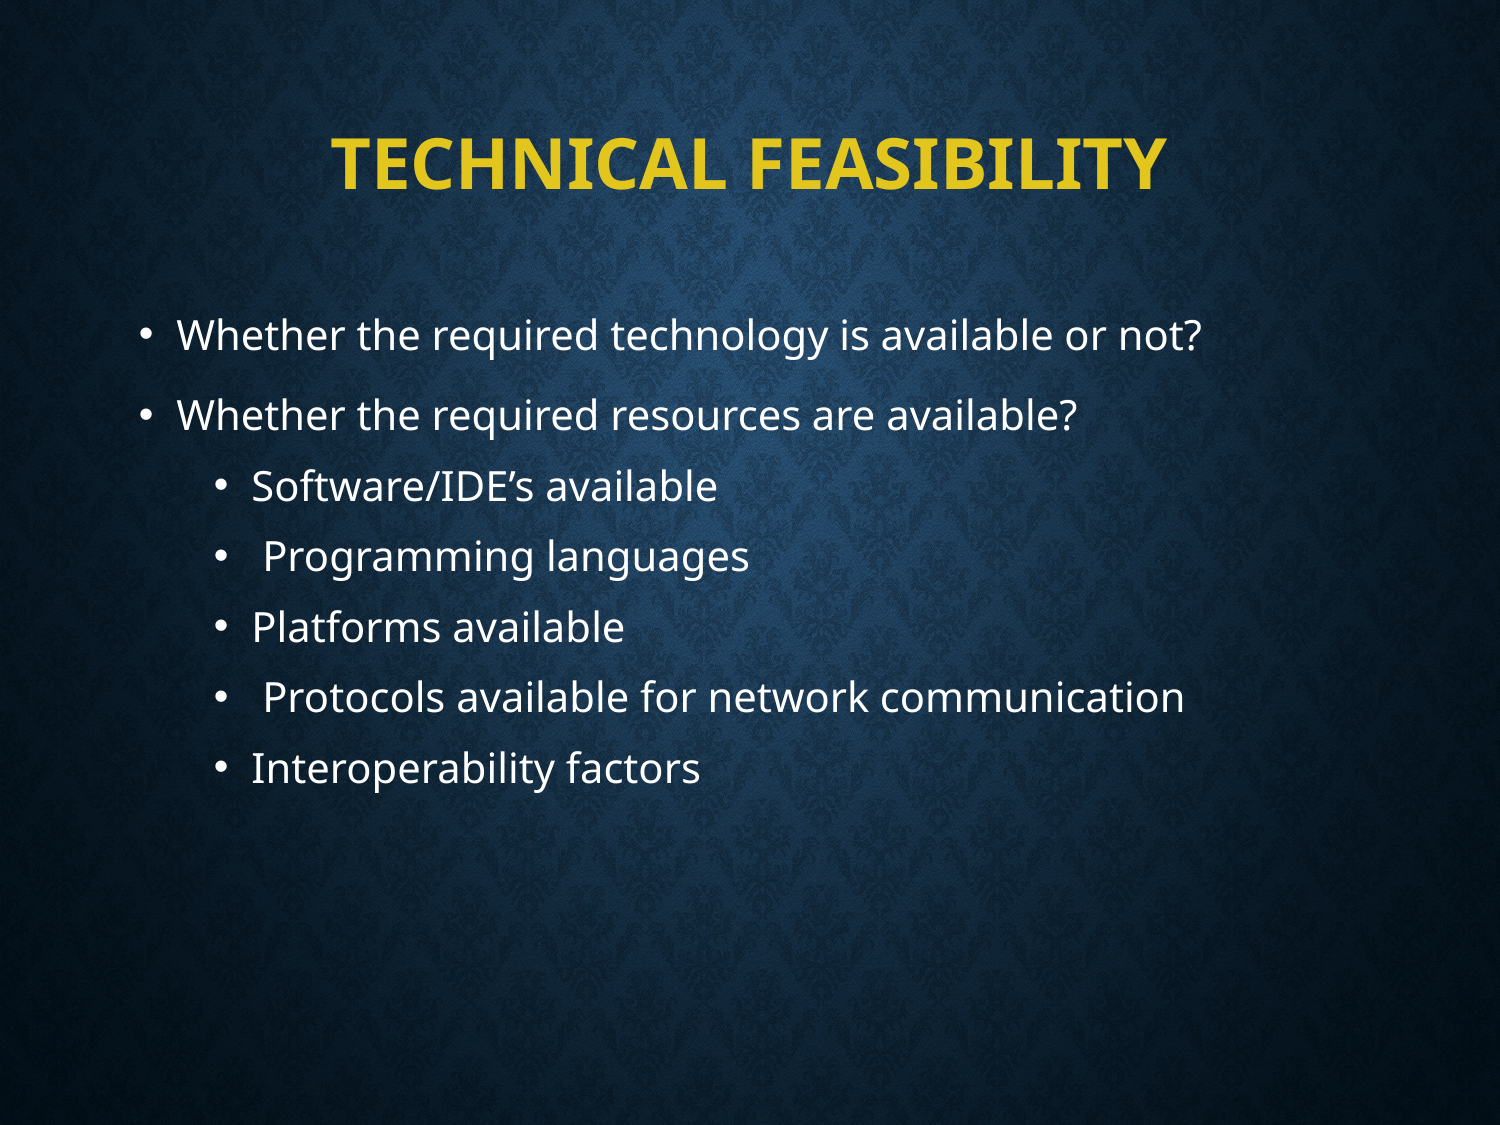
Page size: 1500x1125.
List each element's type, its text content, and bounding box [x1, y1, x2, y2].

list Whether the required technology is available or not? Whether the required resources are available? Software/IDE’s available Programming languages Platforms available Protocols available for network communication Interoperability factors [123, 290, 1398, 1000]
title Technical feasibility [112, 99, 1387, 318]
